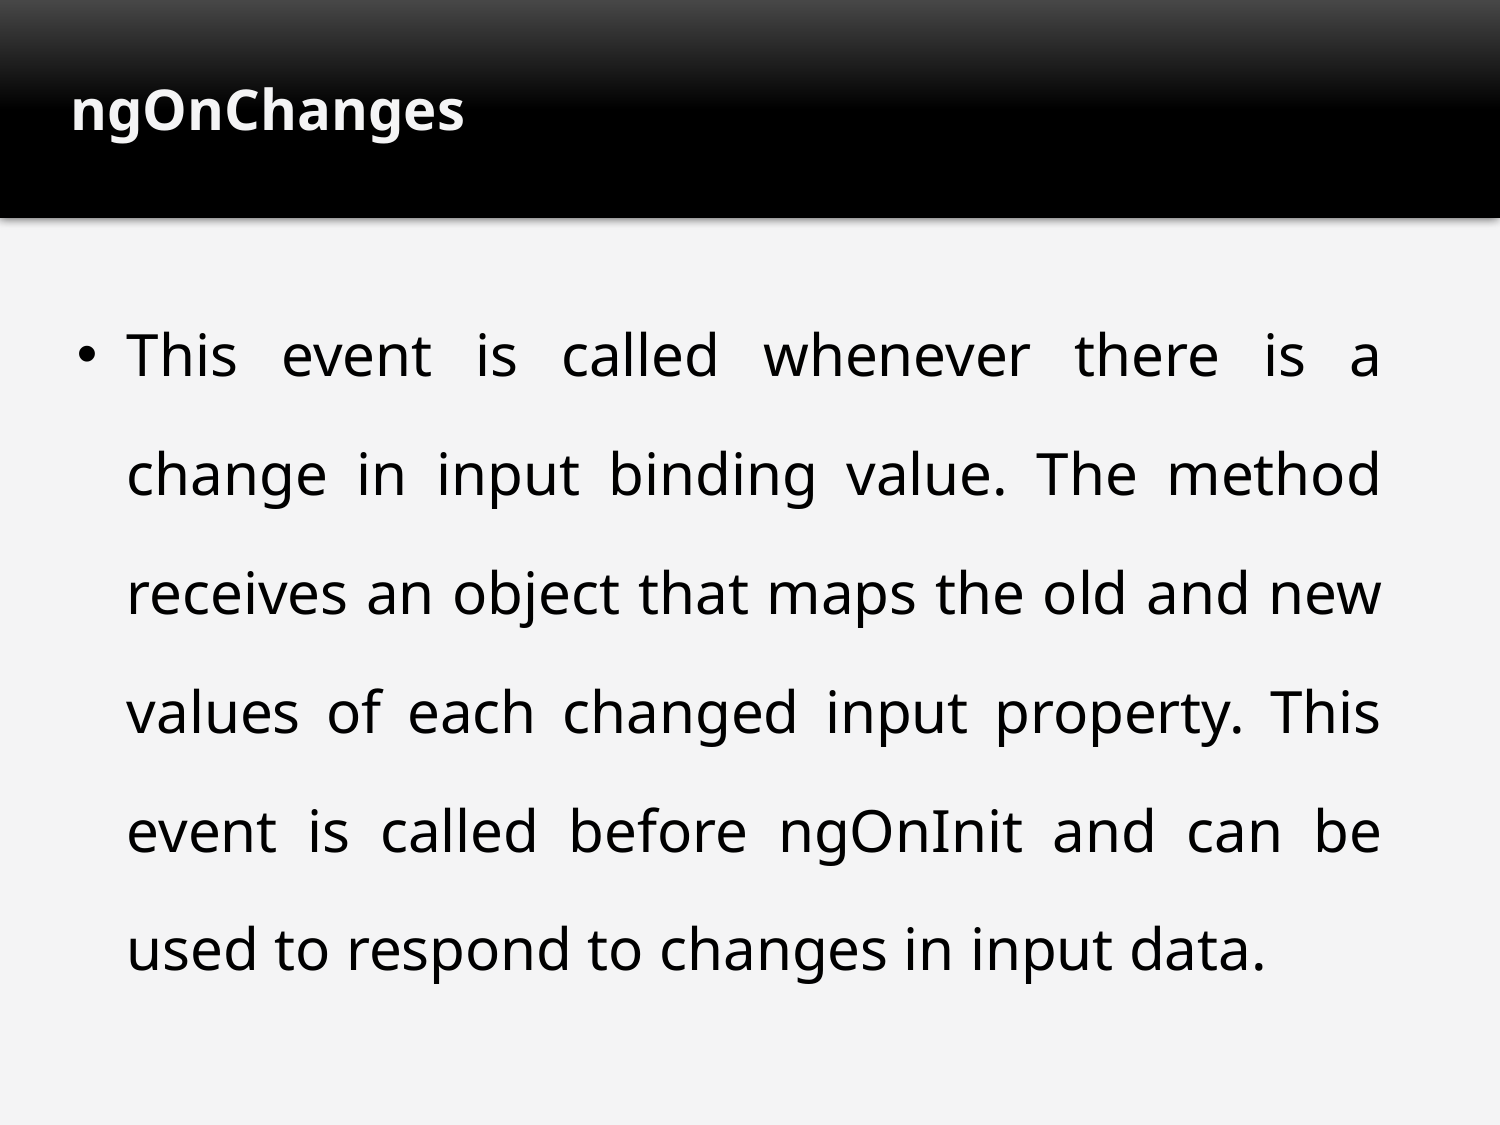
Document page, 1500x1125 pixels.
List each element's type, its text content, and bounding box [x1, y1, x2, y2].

list This event is called whenever there is a change in input binding value. The method receives an object that maps the old and new values of each changed input property. This event is called before ngOnInit and can be used to respond to changes in input data. [55, 267, 1397, 1089]
title ngOnChanges [55, 0, 1350, 218]
